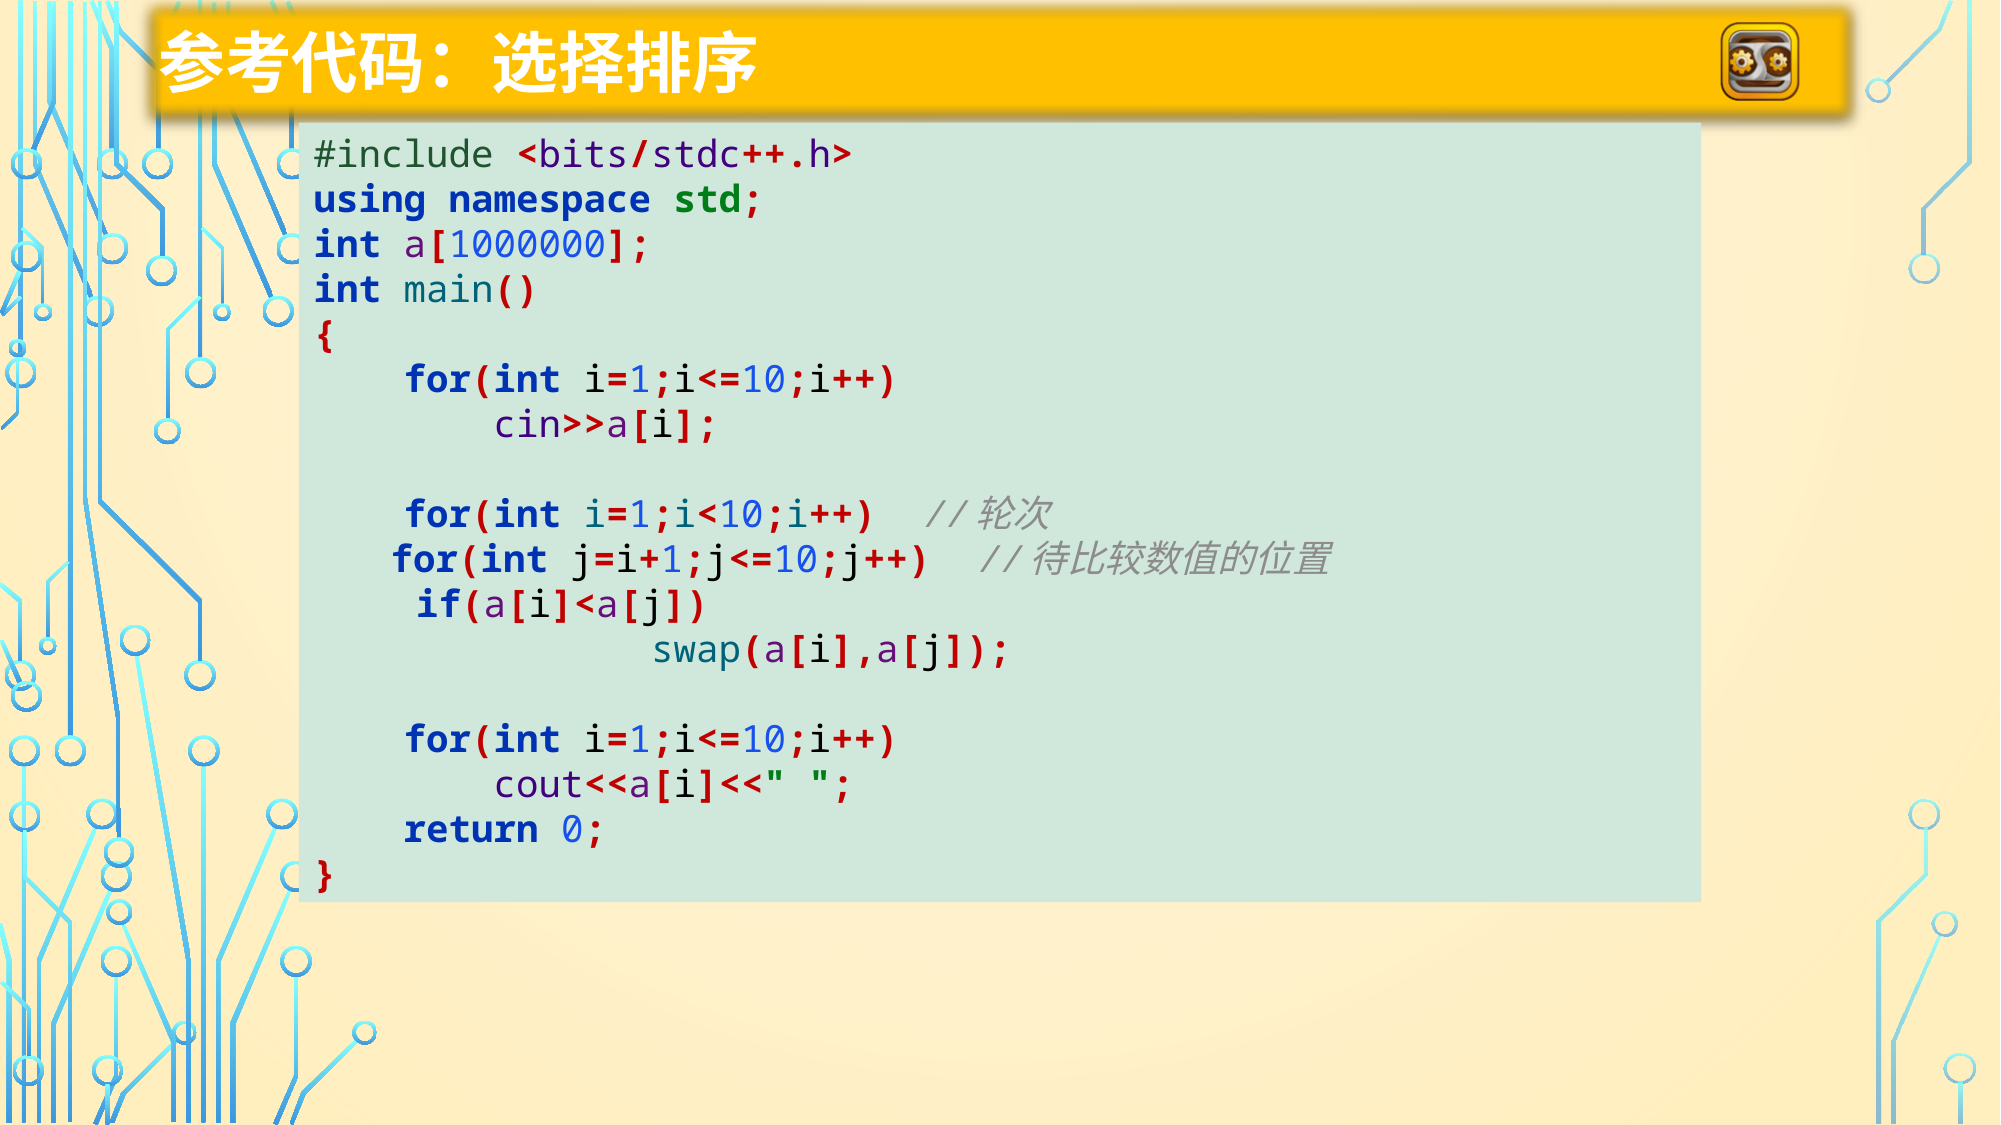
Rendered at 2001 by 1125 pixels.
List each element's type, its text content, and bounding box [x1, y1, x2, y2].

text_box #include <bits/stdc++.h> using namespace std; int a[1000000]; int main() { for(int i=1;i<=10;i++) cin>>a[i]; for(int i=1;i<10;i++) //轮次 for(int j=i+1;j<=10;j++) //待比较数值的位置 if(a[i]<a[j]) swap(a[i],a[j]); for(int i=1;i<=10;i++) cout<<a[i]<<" "; return 0; } [298, 123, 1702, 903]
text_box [143, 0, 1857, 123]
